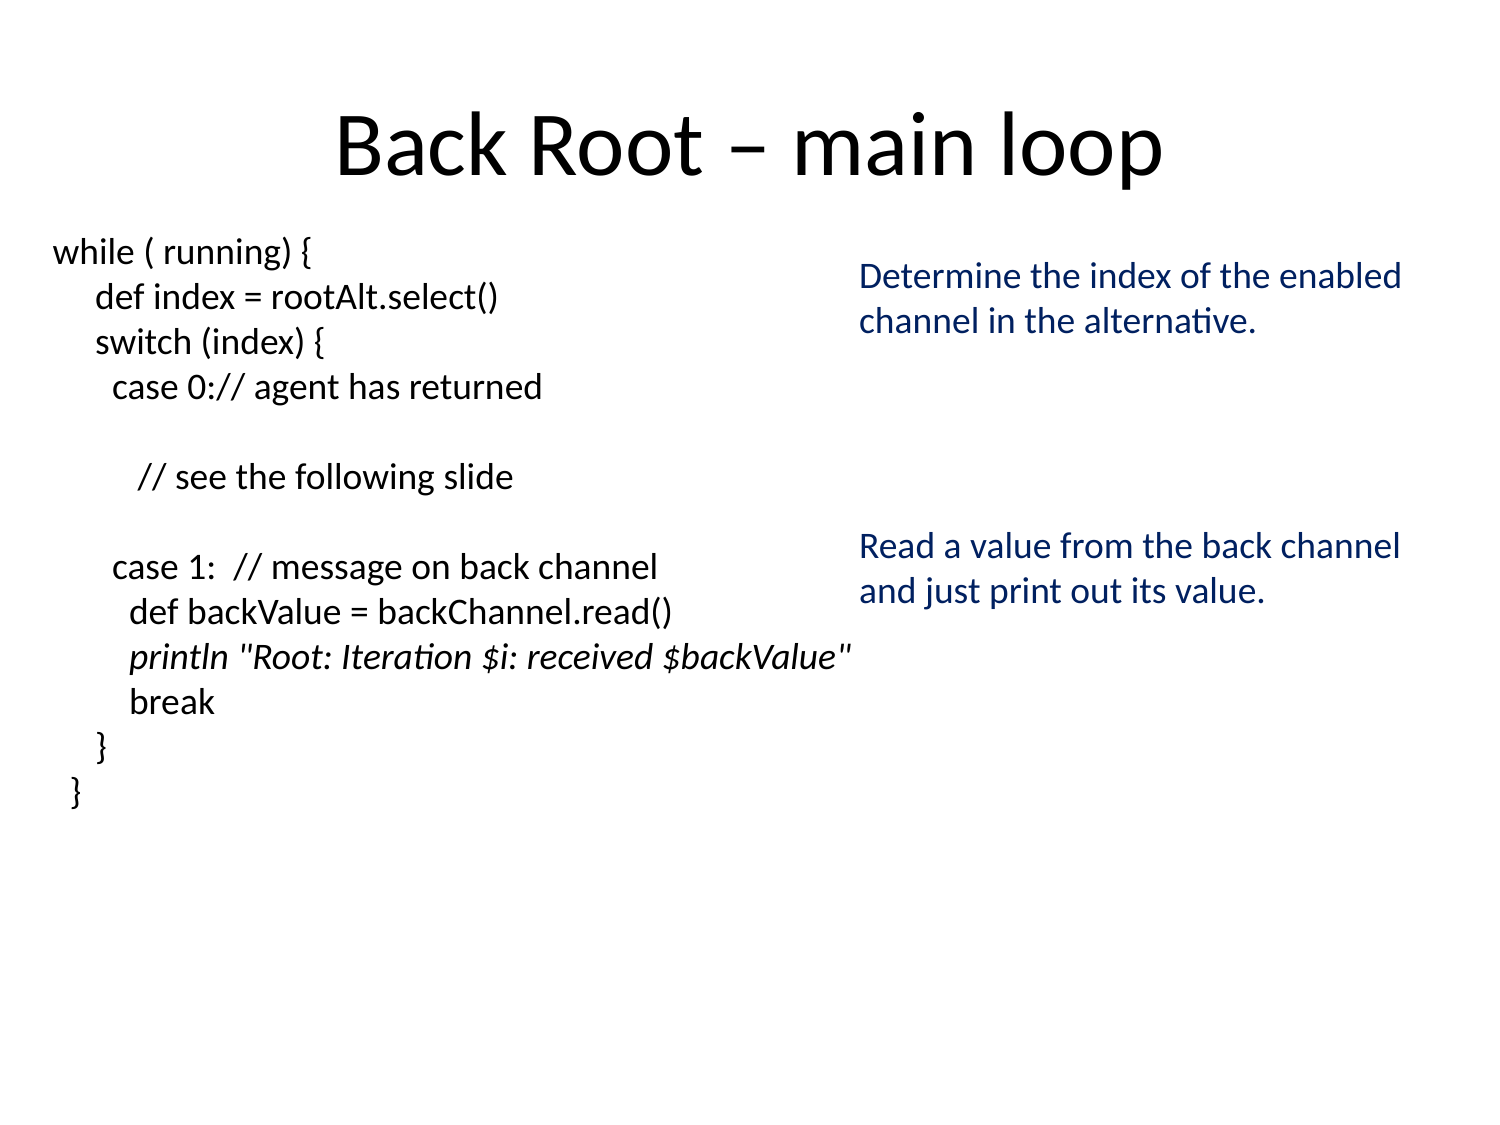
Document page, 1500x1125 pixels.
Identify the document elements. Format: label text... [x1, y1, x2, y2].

title Back Root – main loop [75, 45, 1425, 233]
text_box while ( running) { def index = rootAlt.select() switch (index) { case 0:// agent has returned // see the following slide case 1: // message on back channel def backValue = backChannel.read() println "Root: Iteration $i: received $backValue" break } } [29, 219, 880, 820]
text_box Determine the index of the enabled channel in the alternative. Read a value from the back channel and just print out its value. [844, 243, 1471, 619]
